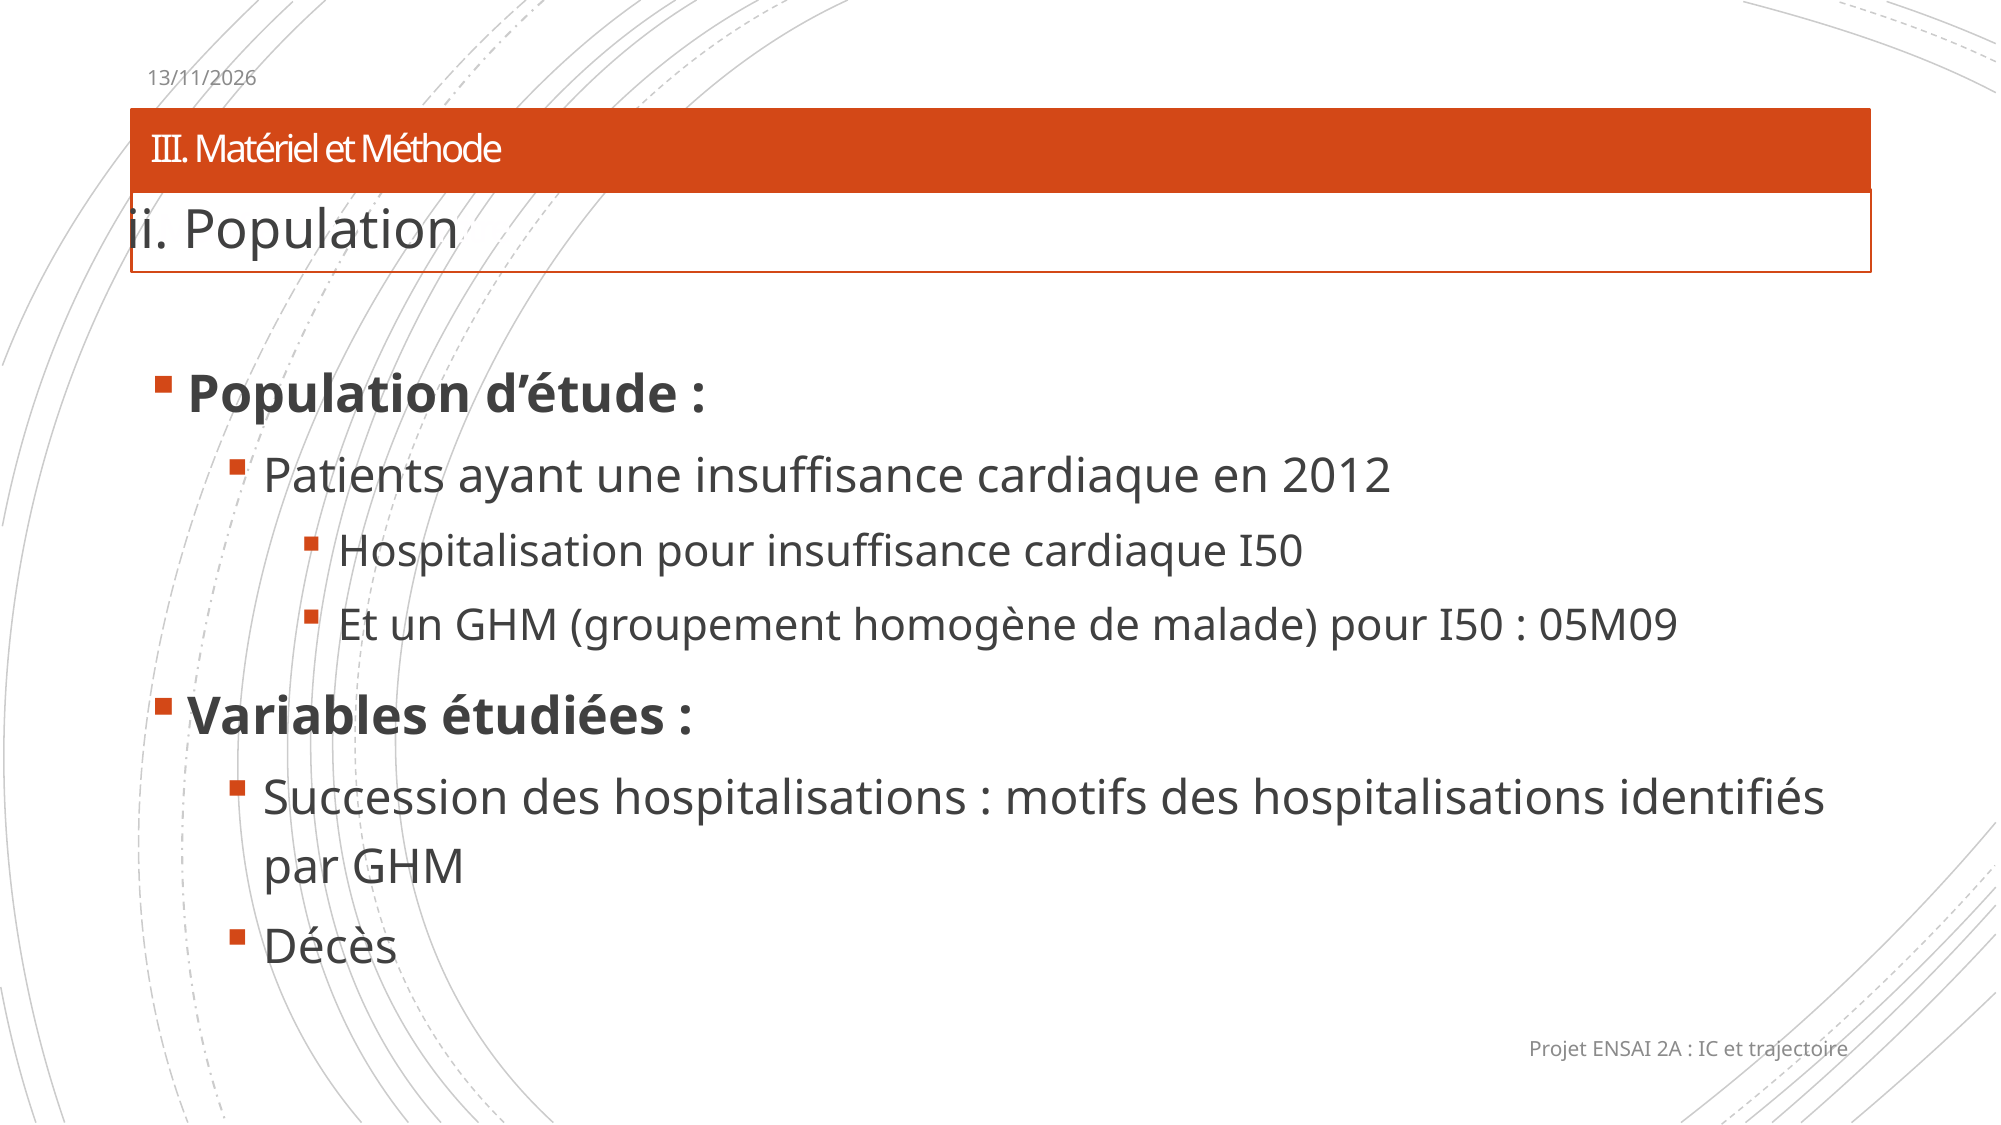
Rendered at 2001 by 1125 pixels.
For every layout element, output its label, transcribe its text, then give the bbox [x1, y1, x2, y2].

text_box ii. Population [112, 186, 475, 267]
footer Projet ENSAI 2A : IC et trajectoire [131, 1021, 1869, 1074]
title III. Matériel et Méthode [135, 116, 1836, 186]
list Population d’étude : Patients ayant une insuffisance cardiaque en 2012 Hospitalisation pour insuffisance cardiaque I50 Et un GHM (groupement homogène de malade) pour I50 : 05M09 Variables étudiées : Succession des hospitalisations : motifs des hospitalisations identifiés par GHM Décès [135, 296, 1873, 1025]
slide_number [131, 52, 732, 105]
